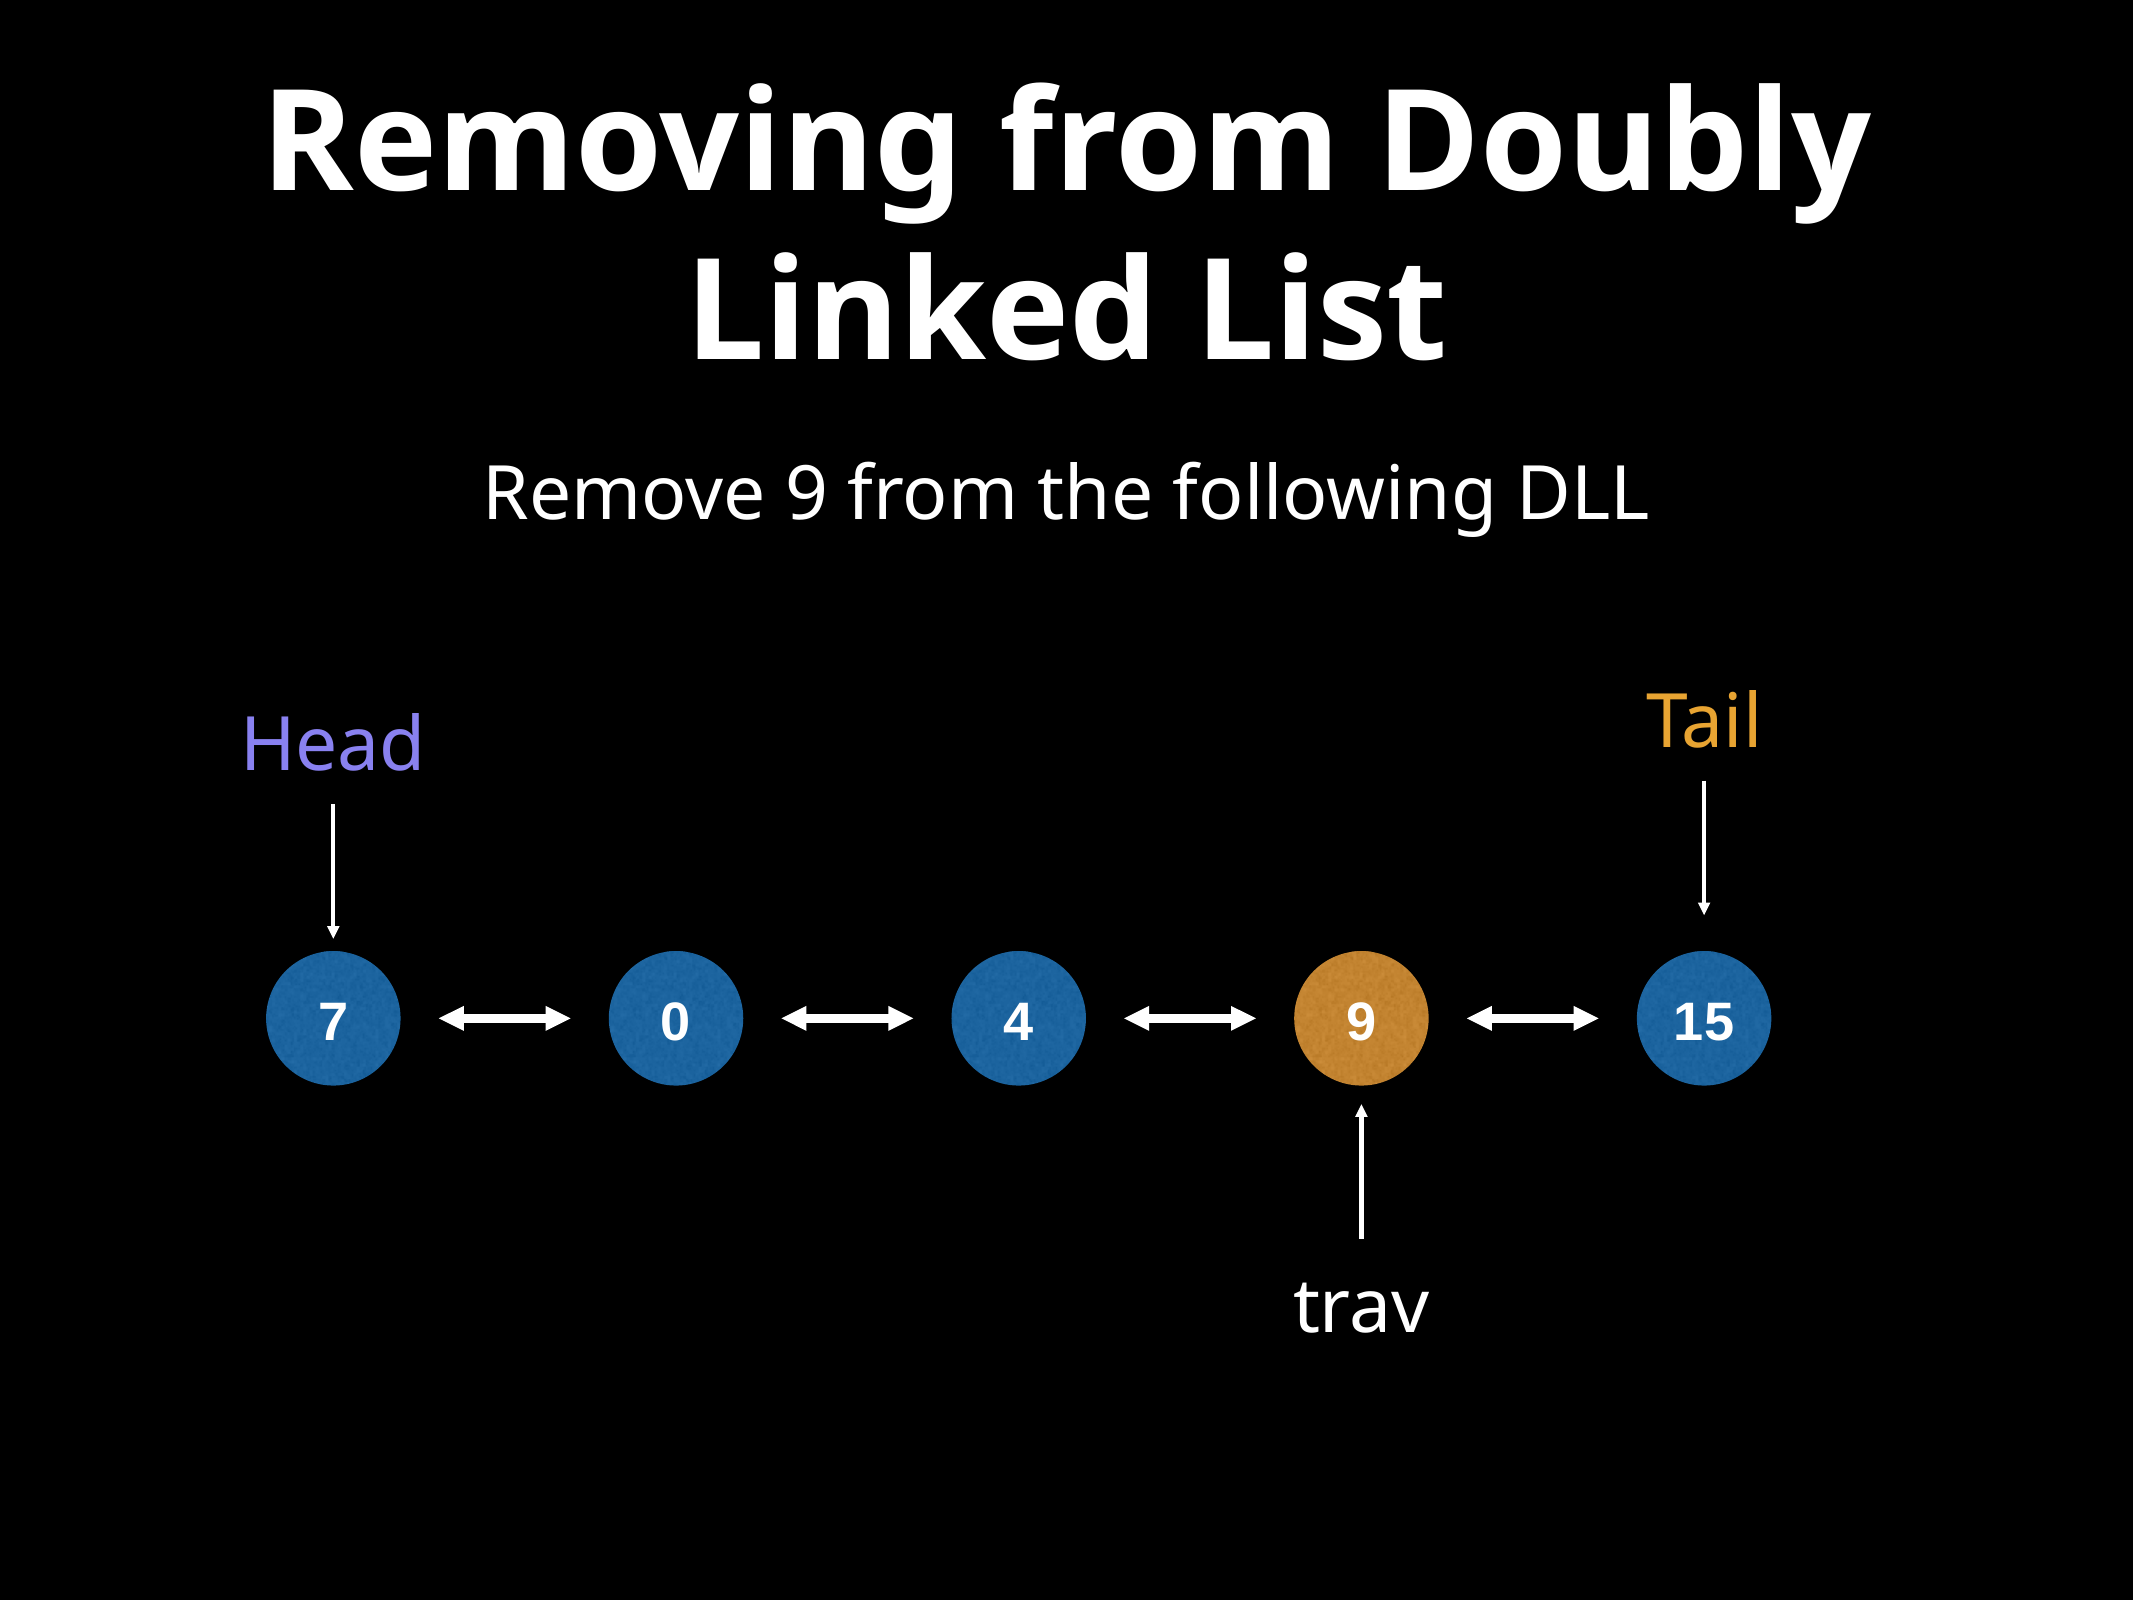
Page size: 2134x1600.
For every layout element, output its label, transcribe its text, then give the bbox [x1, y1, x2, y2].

text_box [1355, 1104, 1368, 1239]
text_box 9 [1294, 951, 1429, 1086]
text_box 0 [608, 951, 744, 1086]
text_box [327, 804, 340, 939]
text_box [1466, 1012, 1539, 1025]
text_box Tail [1637, 663, 1771, 771]
text_box Head [231, 687, 435, 795]
text_box [511, 1012, 571, 1025]
title Removing from Doubly Linked List [155, 41, 1978, 397]
text_box [438, 1012, 511, 1025]
text_box 4 [951, 951, 1086, 1086]
text_box Remove 9 from the following DLL [474, 435, 1660, 543]
text_box [1539, 1012, 1599, 1025]
text_box 15 [1636, 951, 1772, 1086]
text_box [1697, 780, 1711, 916]
text_box [1124, 1012, 1196, 1025]
text_box [1196, 1012, 1256, 1025]
text_box 7 [266, 951, 401, 1086]
text_box [781, 1012, 853, 1025]
text_box trav [1284, 1248, 1439, 1356]
text_box [853, 1012, 914, 1025]
